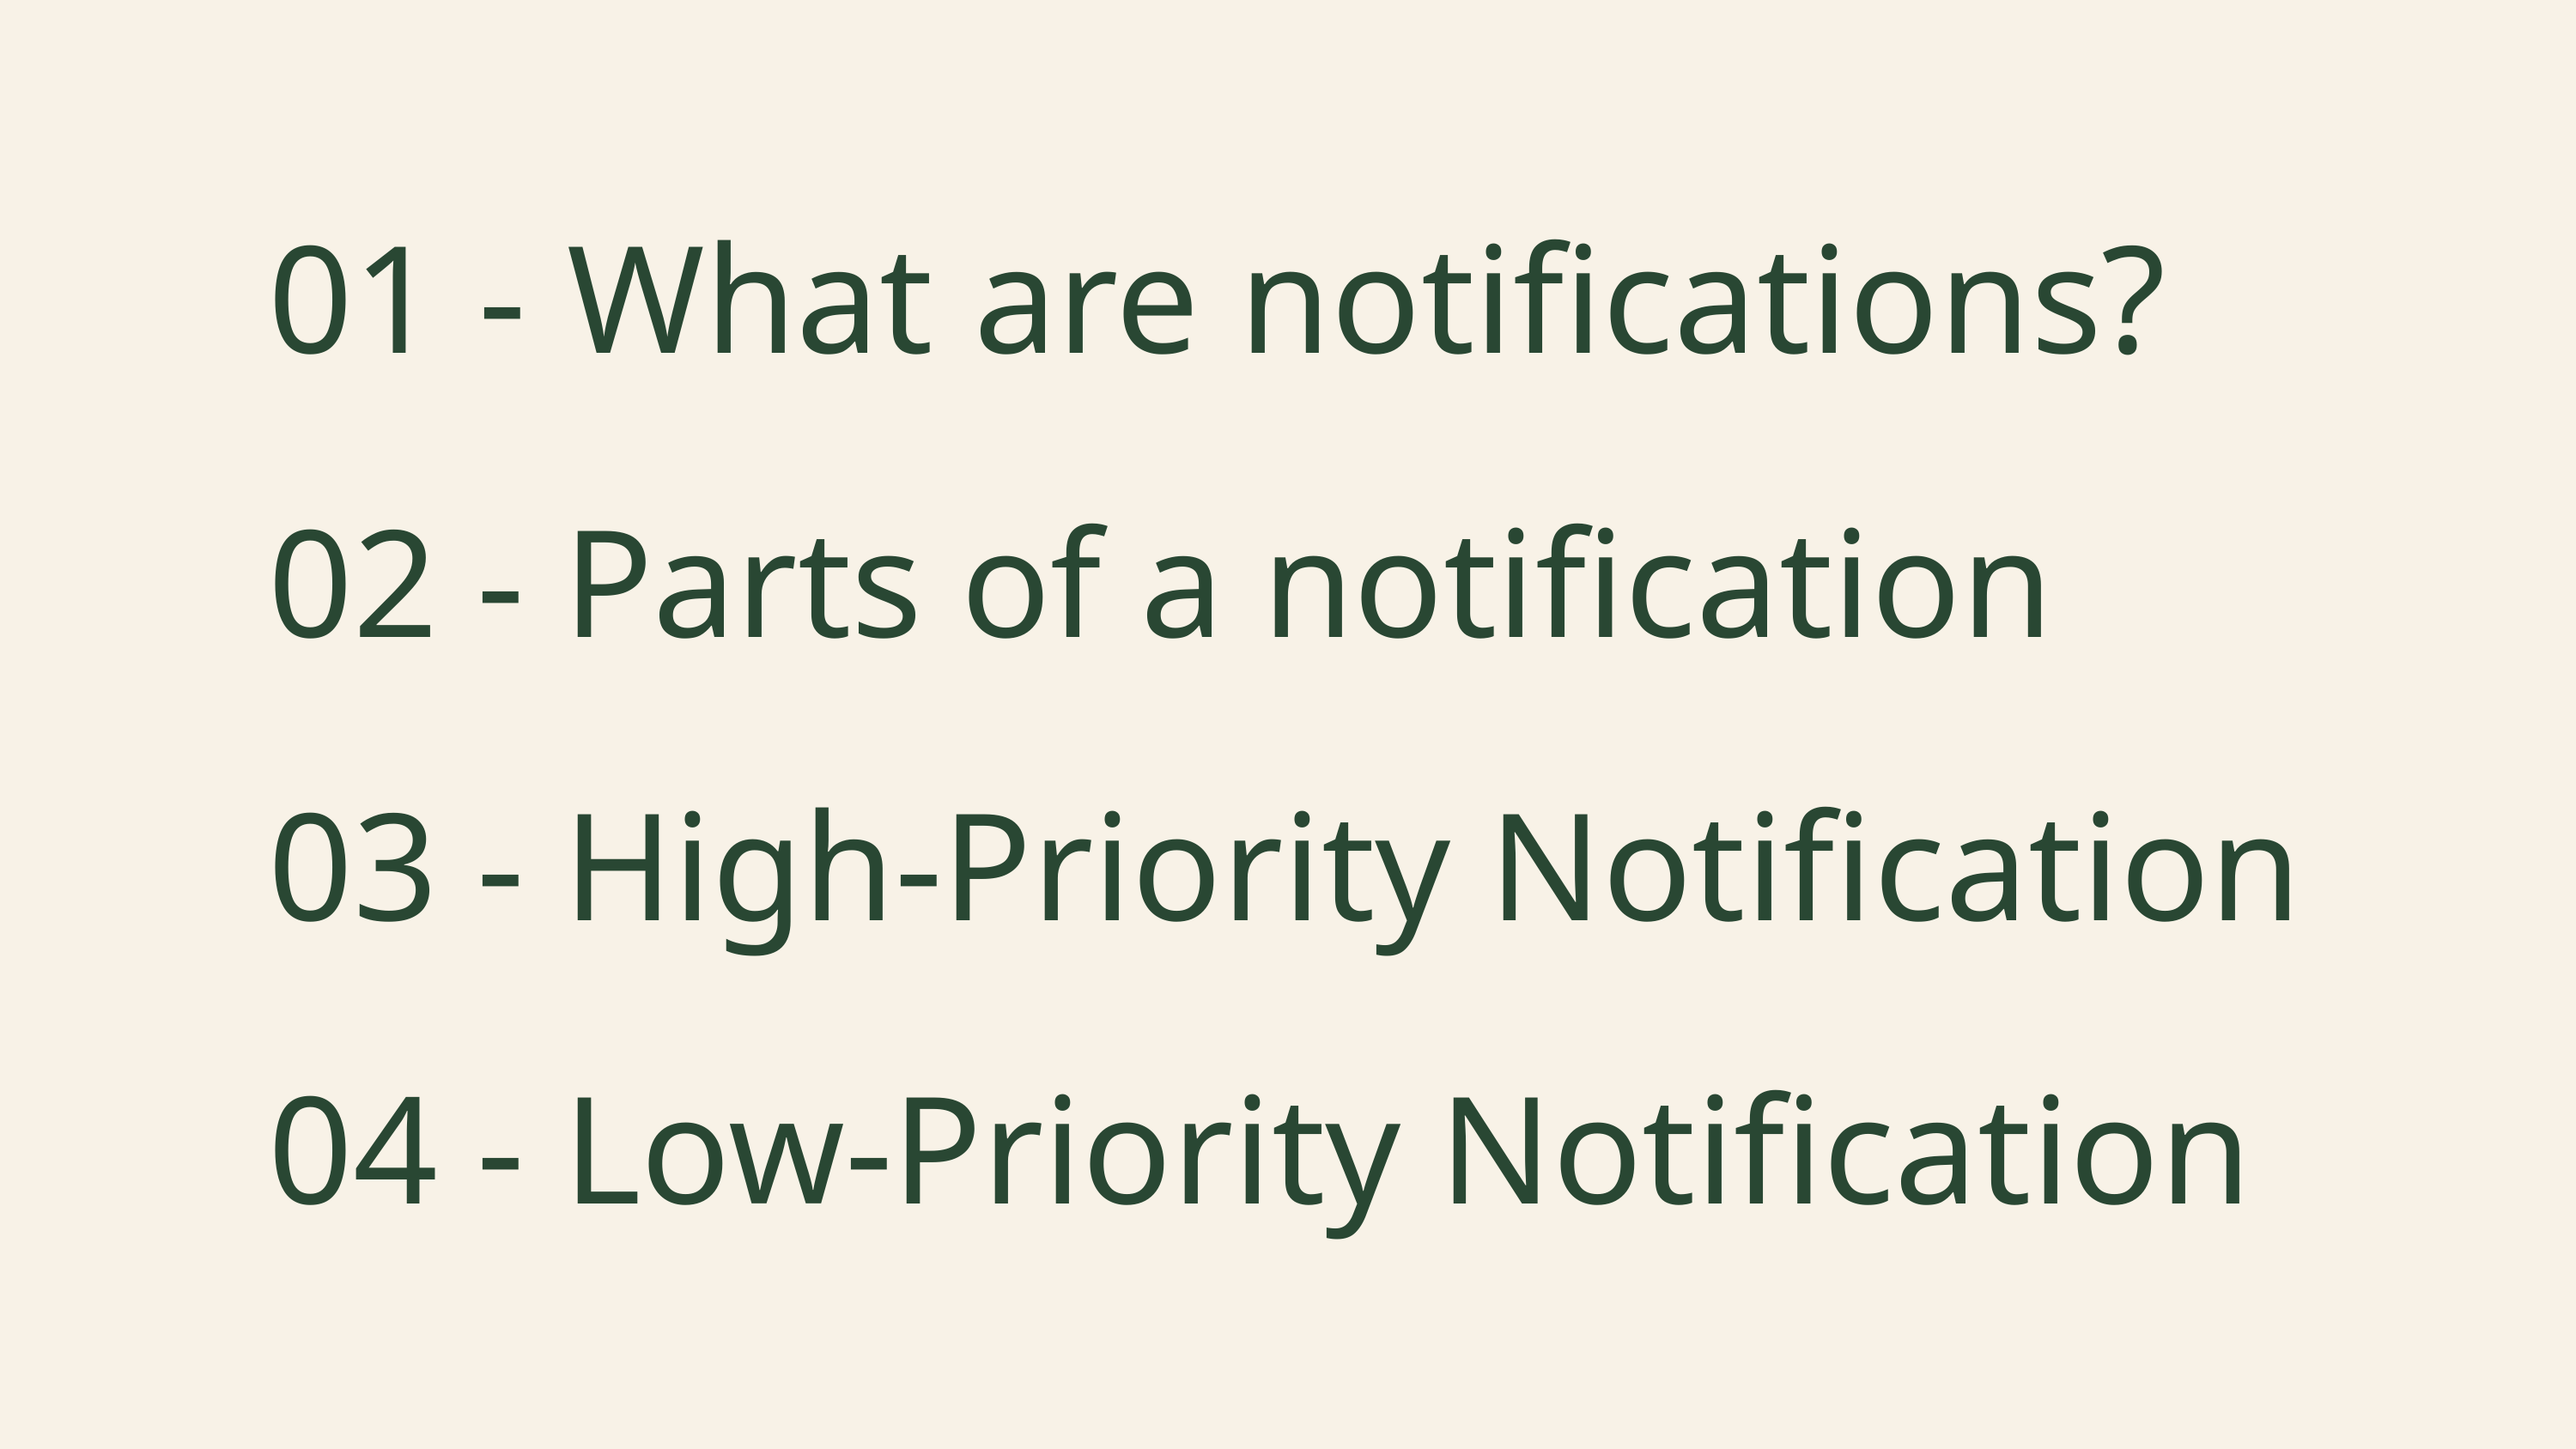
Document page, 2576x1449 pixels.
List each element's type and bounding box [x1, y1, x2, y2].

text_box [268, 209, 2576, 1239]
